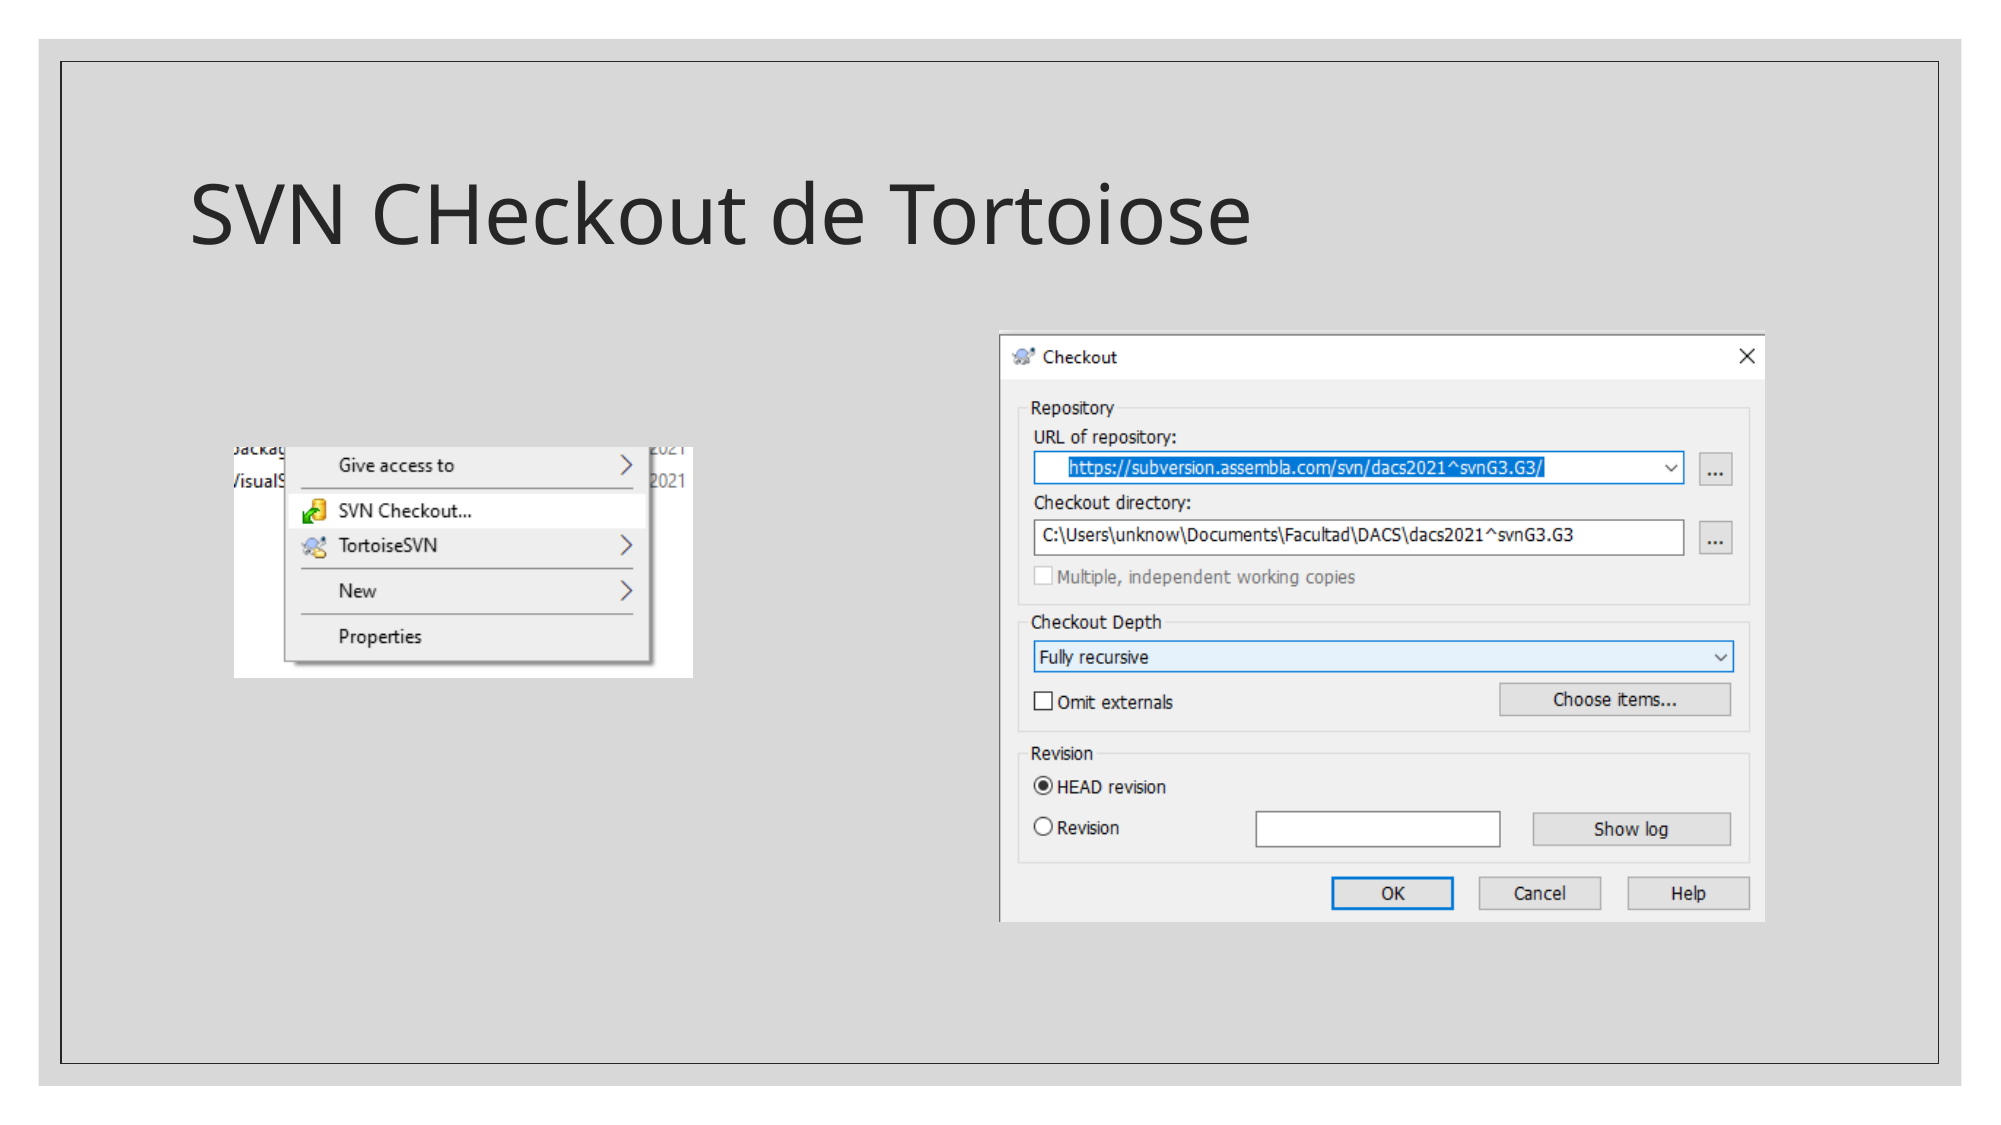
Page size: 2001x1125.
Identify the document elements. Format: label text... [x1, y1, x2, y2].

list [234, 447, 693, 678]
picture [999, 330, 1765, 922]
title SVN CHeckout de Tortoiose [174, 105, 1825, 331]
